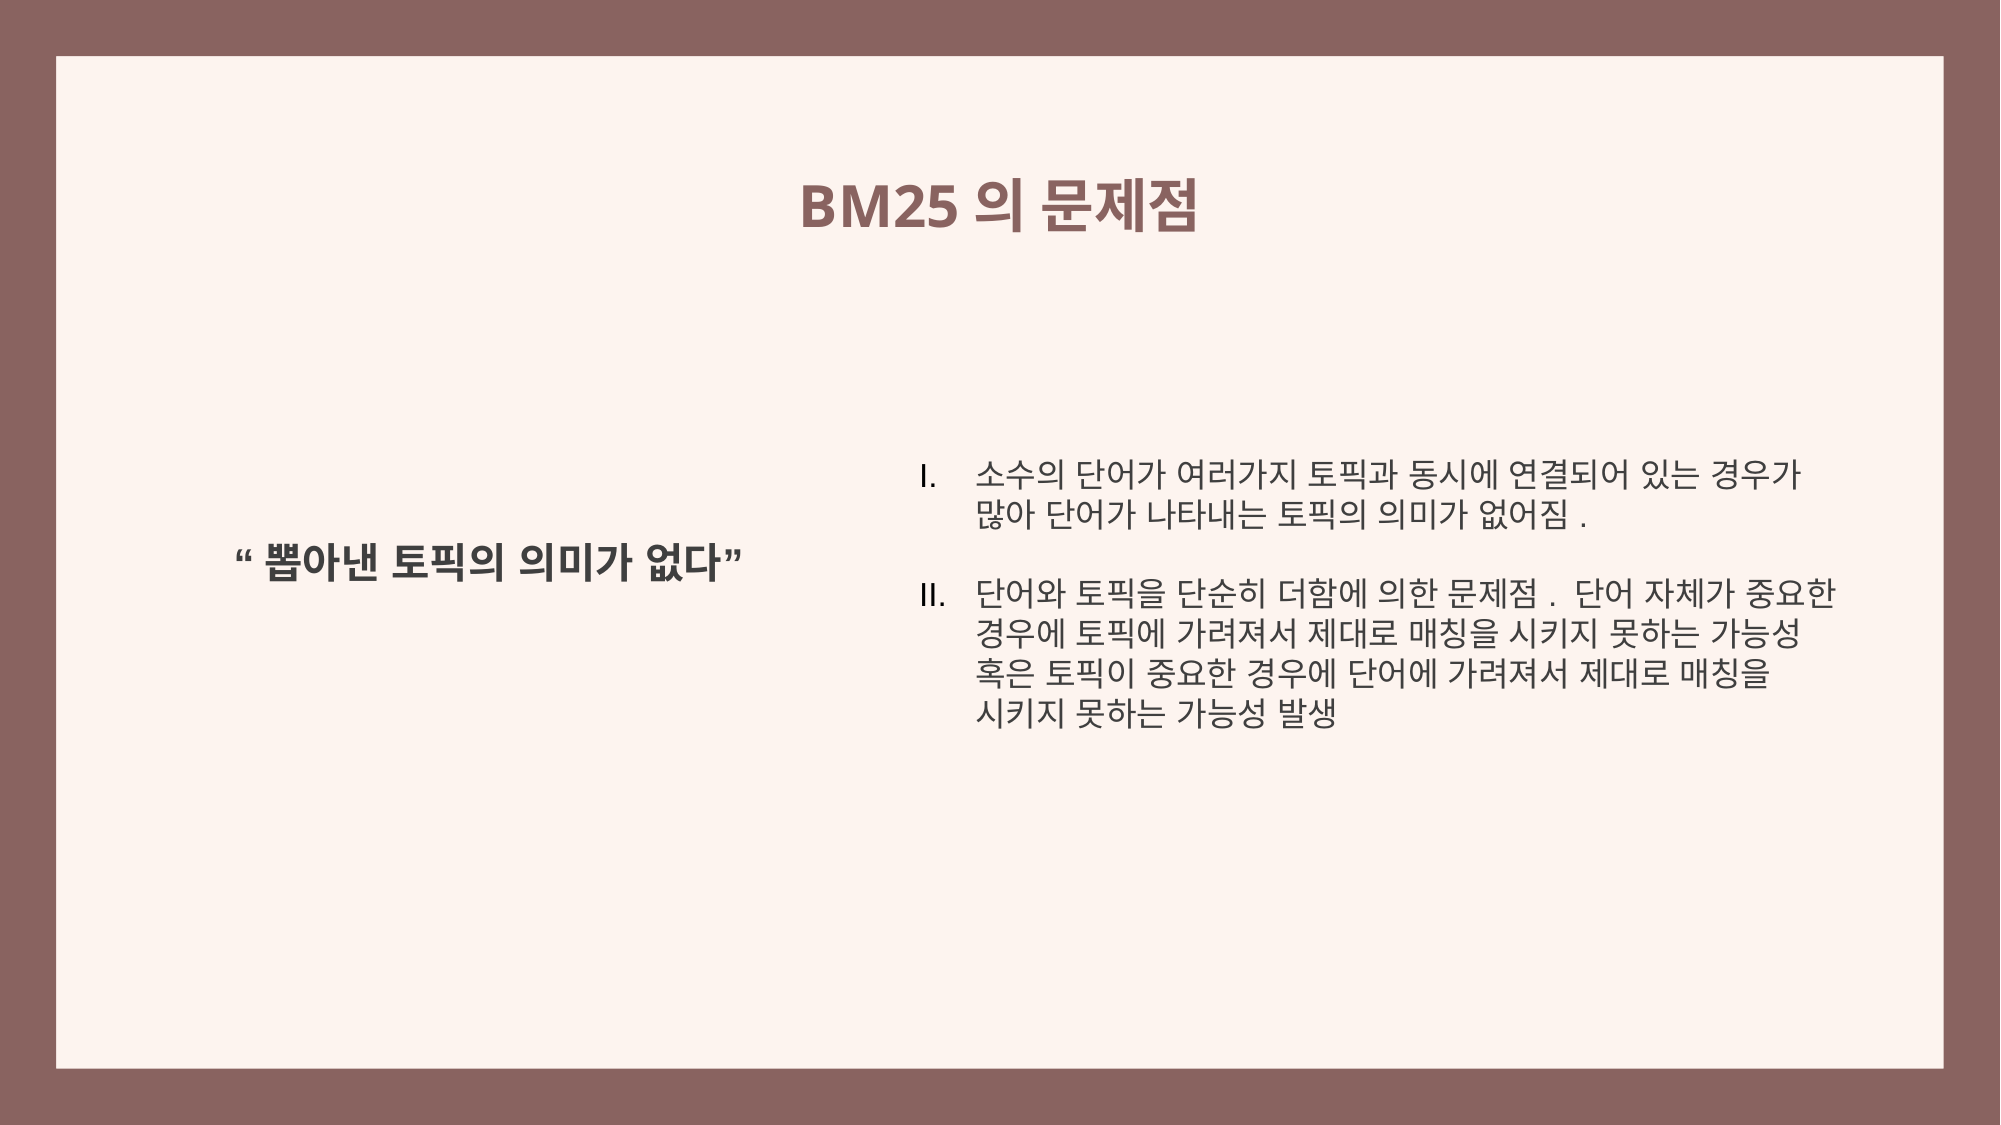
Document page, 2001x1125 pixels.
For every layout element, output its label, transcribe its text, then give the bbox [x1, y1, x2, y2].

text_box BM25의 문제점 [561, 127, 1439, 228]
text_box “뽑아낸 토픽의 의미가 없다” [202, 529, 775, 595]
text_box 소수의 단어가 여러가지 토픽과 동시에 연결되어 있는 경우가 많아 단어가 나타내는 토픽의 의미가 없어짐. 단어와 토픽을 단순히 더함에 의한 문제점. 단어 자체가 중요한 경우에 토픽에 가려져서 제대로 매칭을 시키지 못하는 가능성 혹은 토픽이 중요한 경우에 단어에 가려져서 제대로 매칭을 시키지 못하는 가능성 발생 [904, 446, 1886, 741]
text_box [0, 0, 2000, 1125]
